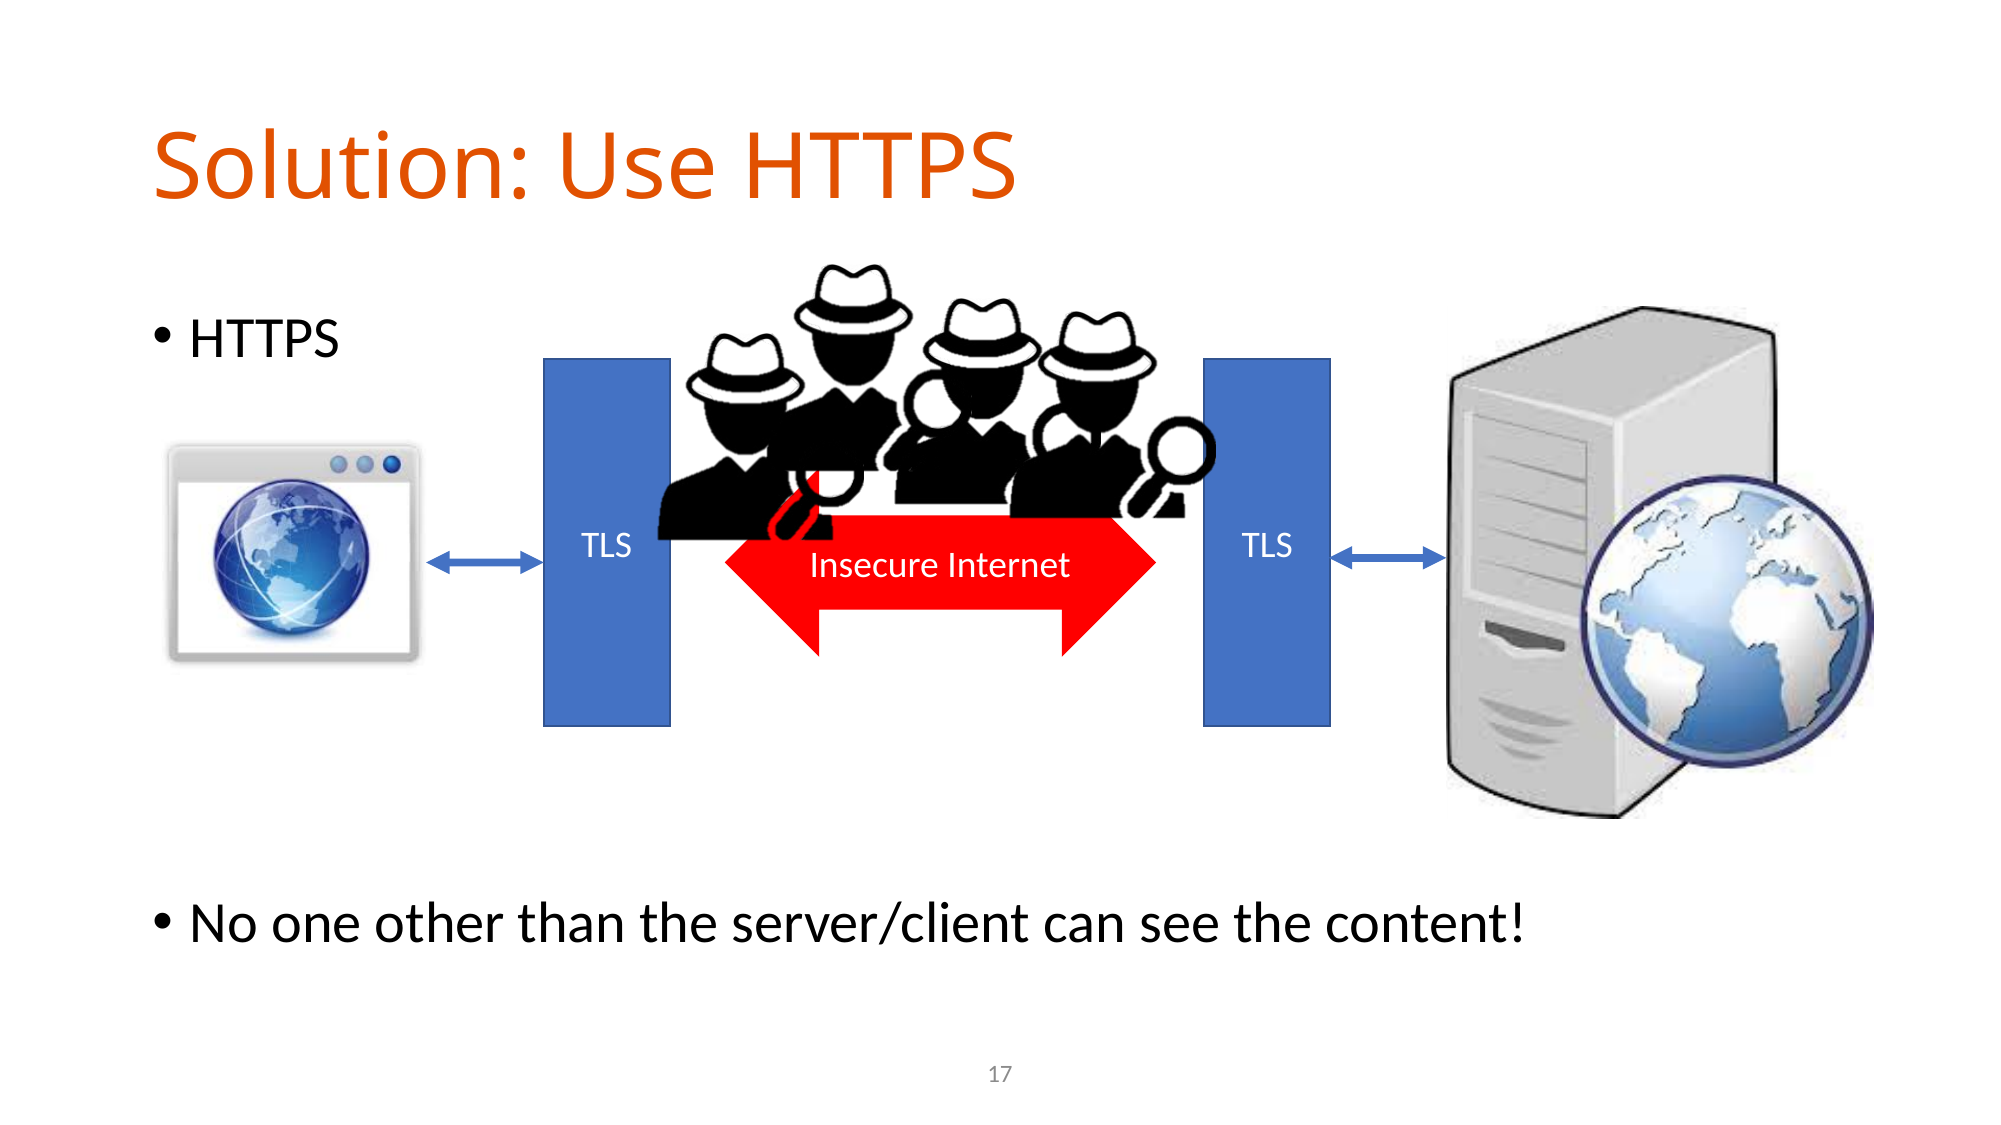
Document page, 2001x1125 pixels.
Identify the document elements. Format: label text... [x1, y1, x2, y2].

text_box TLS [543, 358, 671, 727]
text_box HTTPS No one other than the server/client can see the content! [137, 299, 1863, 1014]
slide_number 17 [774, 1042, 1225, 1103]
title Solution: Use HTTPS [137, 59, 1863, 278]
picture [657, 264, 1221, 543]
text_box TLS [1203, 358, 1331, 727]
picture [1446, 306, 1874, 819]
text_box Insecure Internet [723, 514, 1158, 660]
picture [161, 430, 427, 695]
